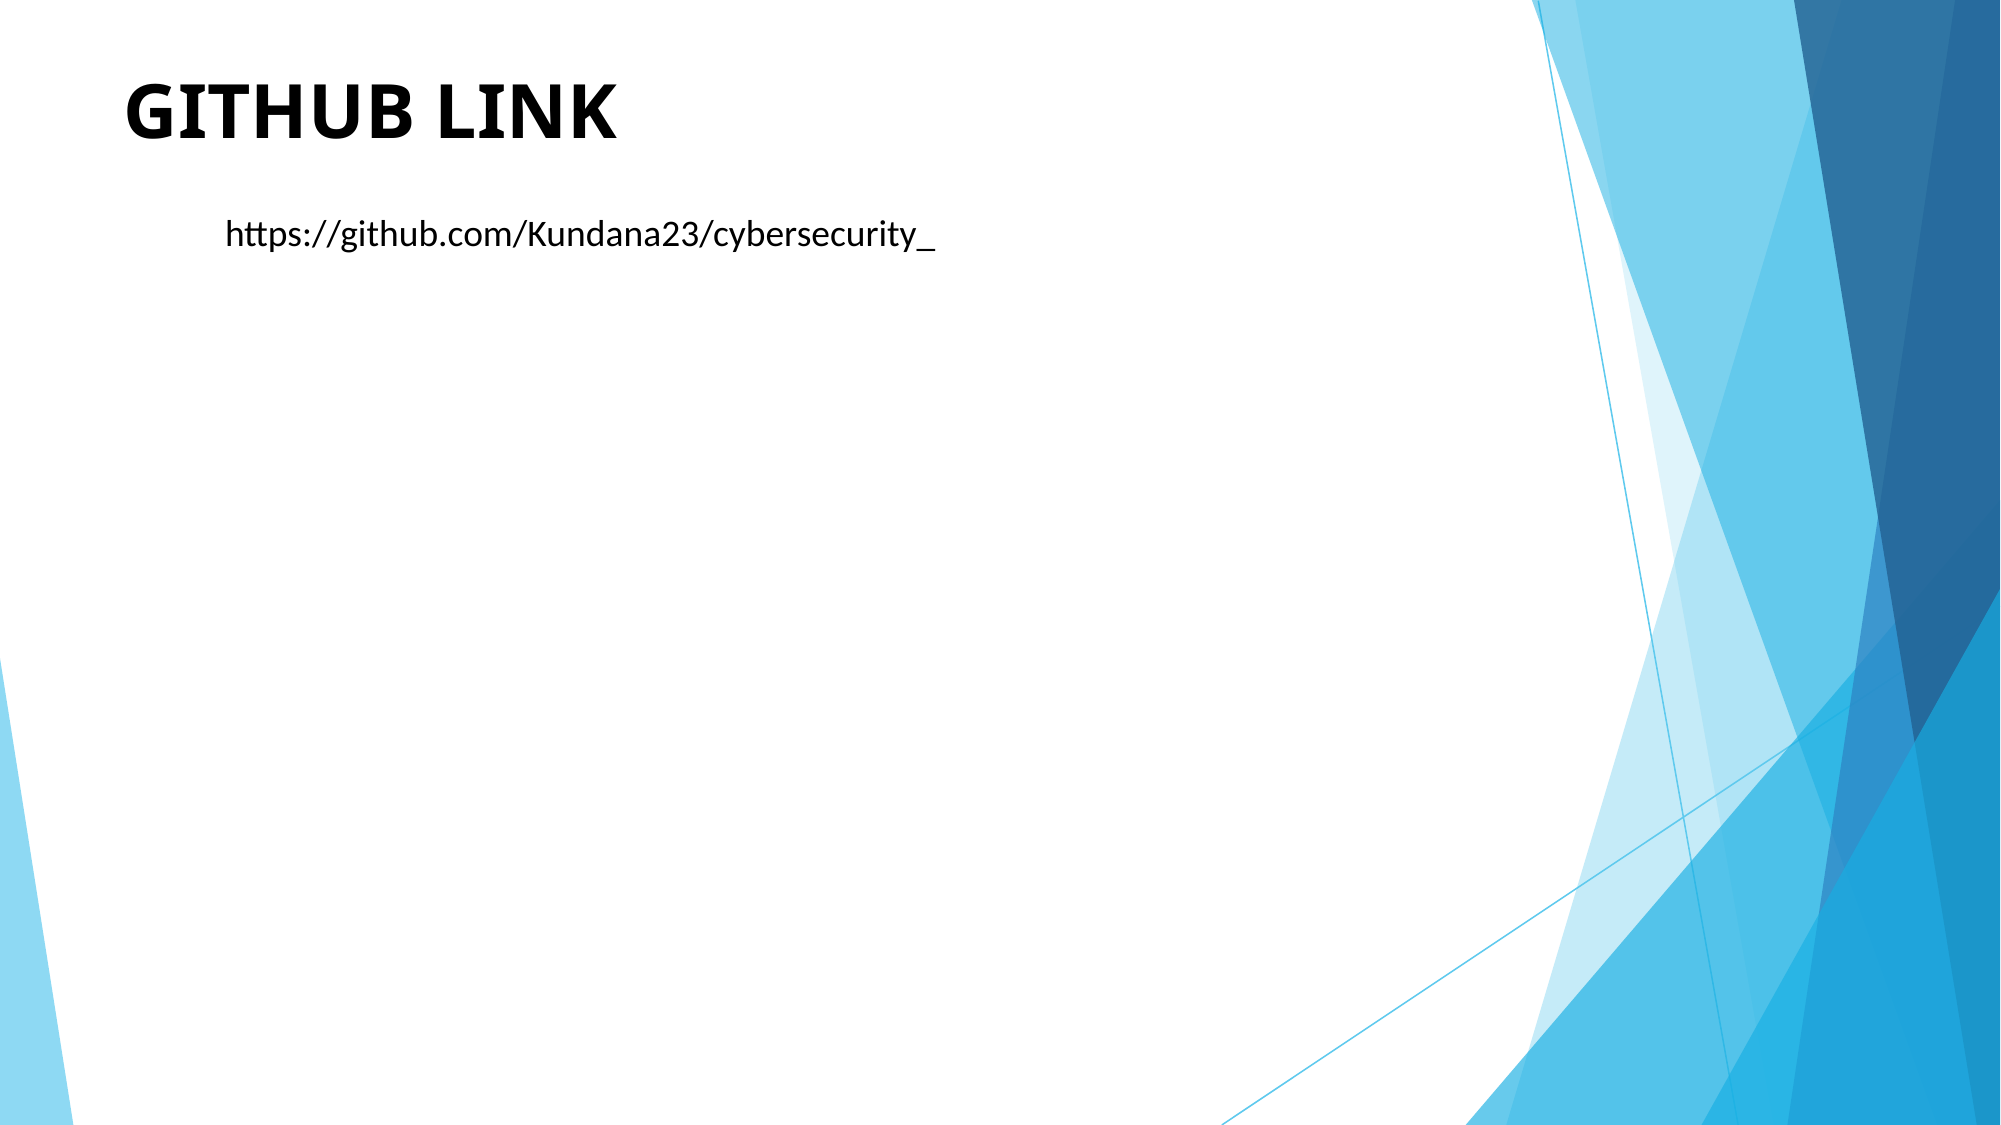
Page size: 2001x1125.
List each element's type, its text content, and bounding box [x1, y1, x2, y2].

title GITHUB LINK [123, 63, 1877, 252]
list https://github.com/Kundana23/cybersecurity_ [225, 209, 1788, 847]
